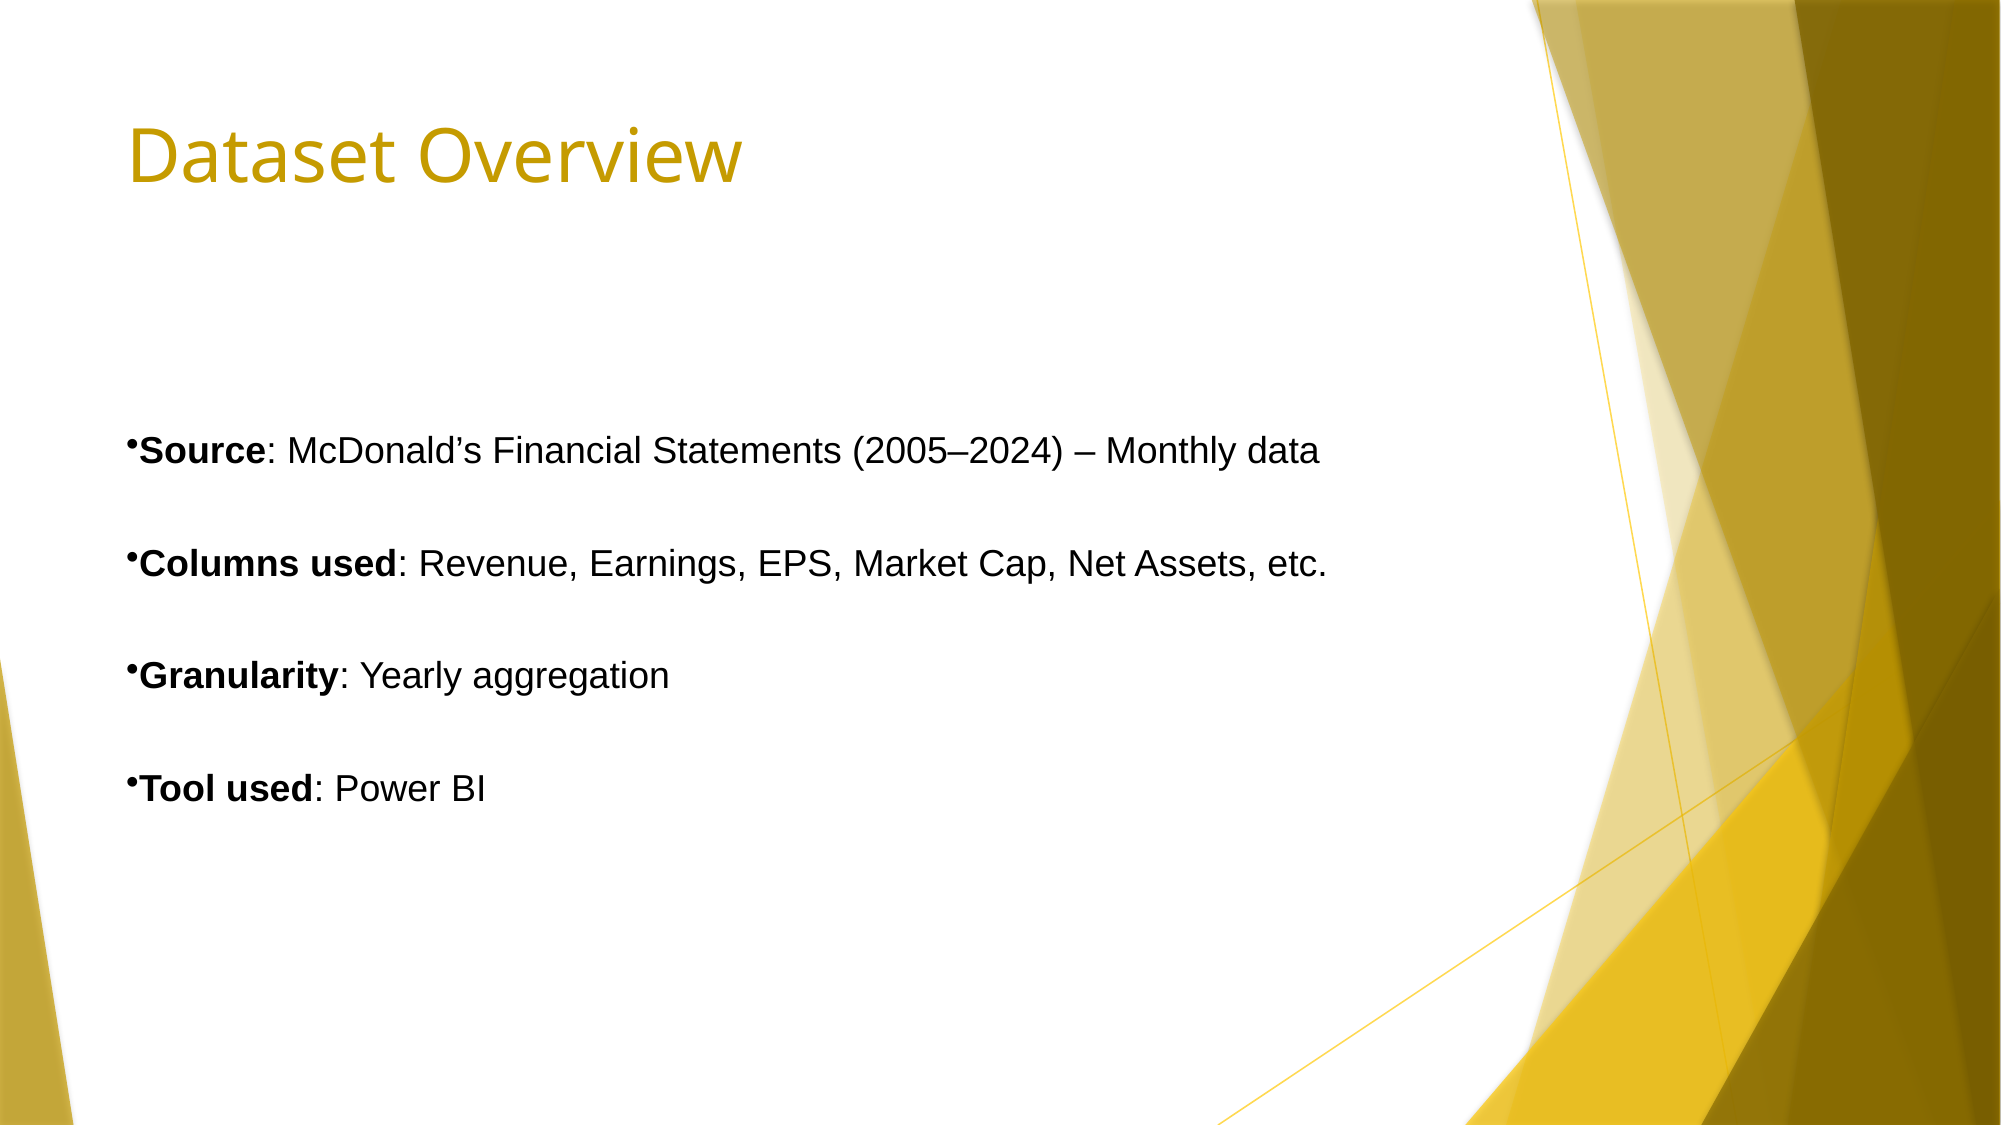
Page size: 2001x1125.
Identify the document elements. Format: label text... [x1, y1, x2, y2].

title Dataset Overview [111, 99, 1522, 257]
list Source: McDonald’s Financial Statements (2005–2024) – Monthly data Columns used: Revenue, Earnings, EPS, Market Cap, Net Assets, etc. Granularity: Yearly aggregation Tool used: Power BI [111, 257, 1650, 911]
